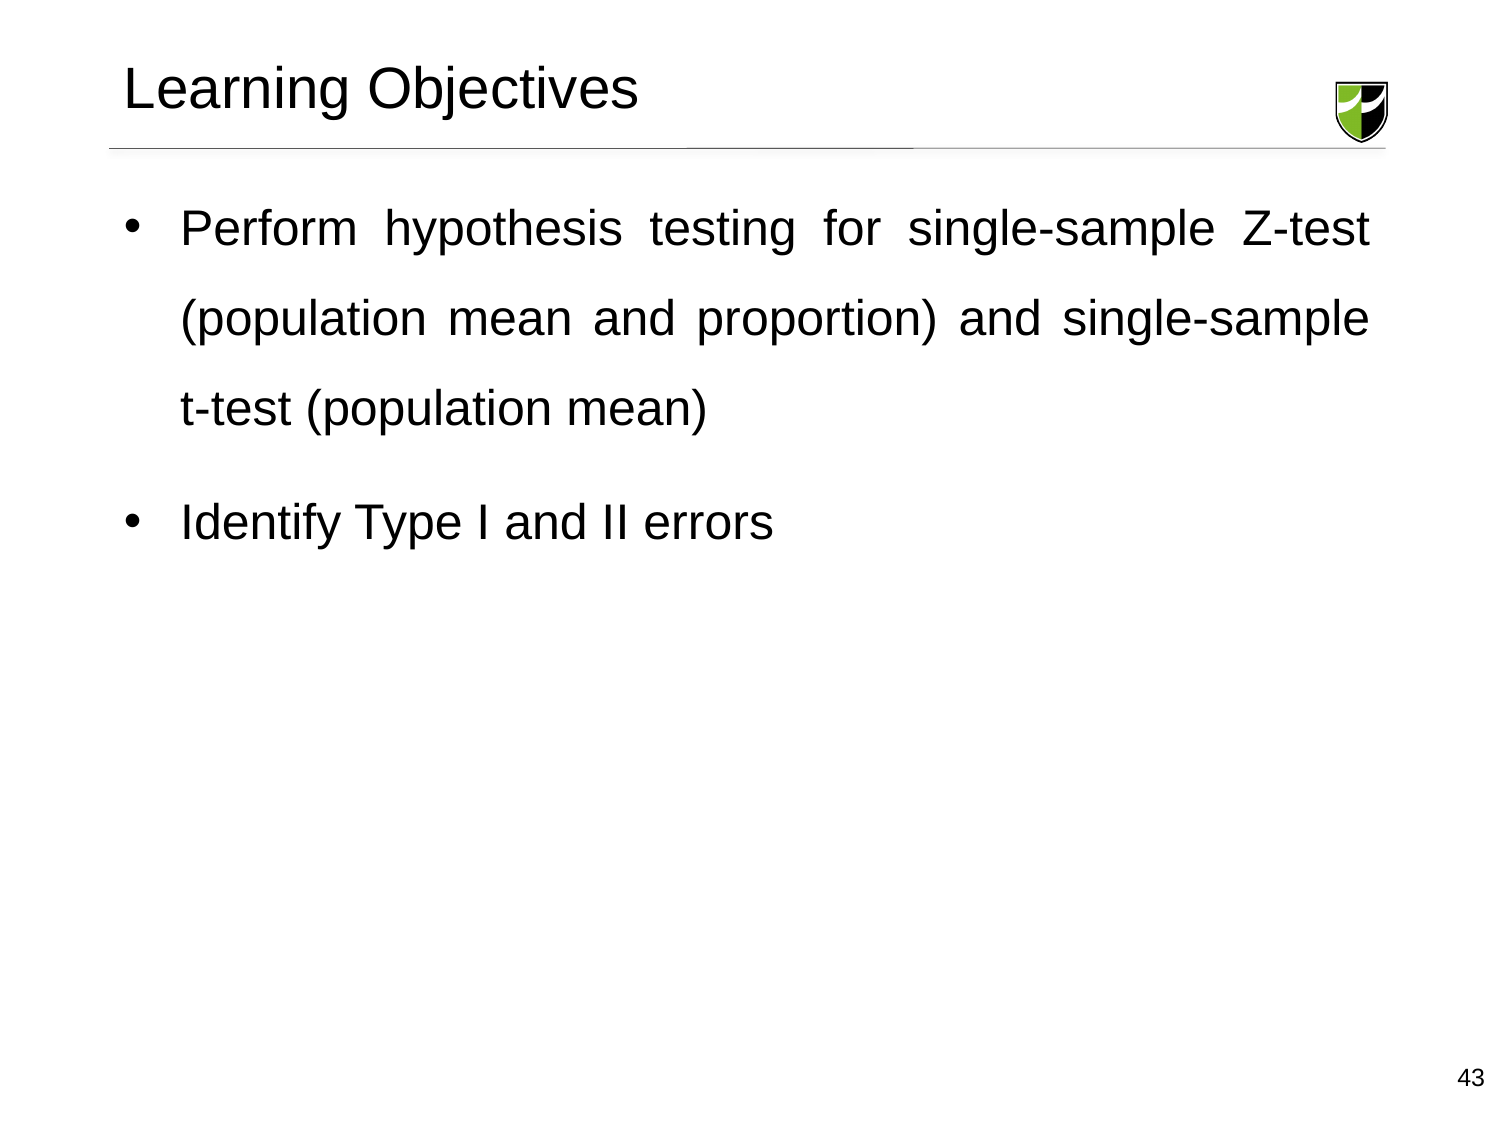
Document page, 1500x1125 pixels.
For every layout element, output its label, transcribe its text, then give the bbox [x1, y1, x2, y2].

text_box 43 [1431, 1054, 1500, 1125]
list Perform hypothesis testing for single-sample Z-test (population mean and proportion) and single-sample t-test (population mean) Identify Type I and II errors [109, 157, 1386, 1000]
picture [1335, 75, 1393, 143]
title Learning Objectives [109, 42, 1129, 143]
